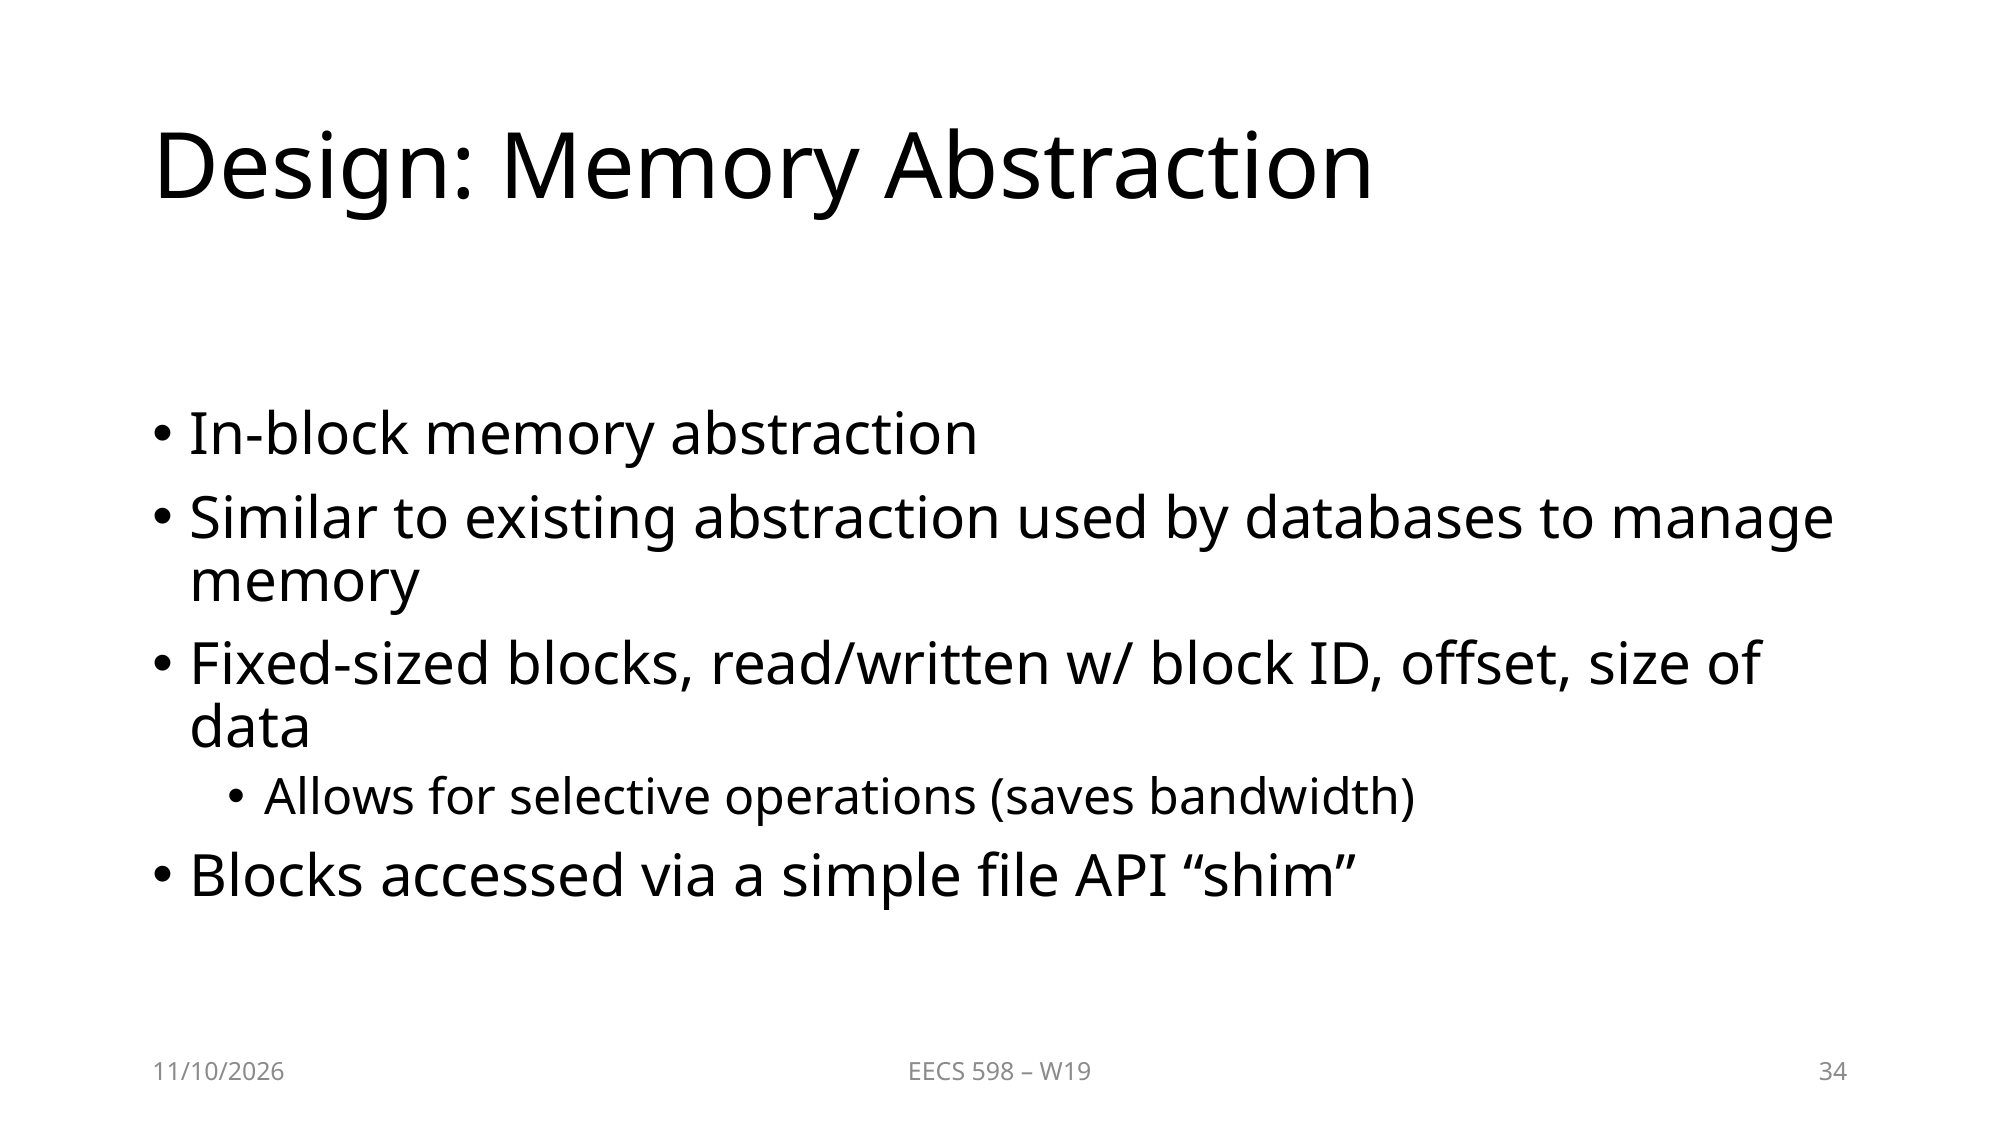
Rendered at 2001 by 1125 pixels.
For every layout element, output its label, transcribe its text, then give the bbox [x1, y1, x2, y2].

slide_number 34 [1412, 1042, 1863, 1103]
list In-block memory abstraction Similar to existing abstraction used by databases to manage memory Fixed-sized blocks, read/written w/ block ID, offset, size of data Allows for selective operations (saves bandwidth) Blocks accessed via a simple file API “shim” [137, 299, 1863, 1014]
footer EECS 598 – W19 [662, 1042, 1338, 1103]
title Design: Memory Abstraction [137, 59, 1863, 278]
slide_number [137, 1042, 588, 1103]
